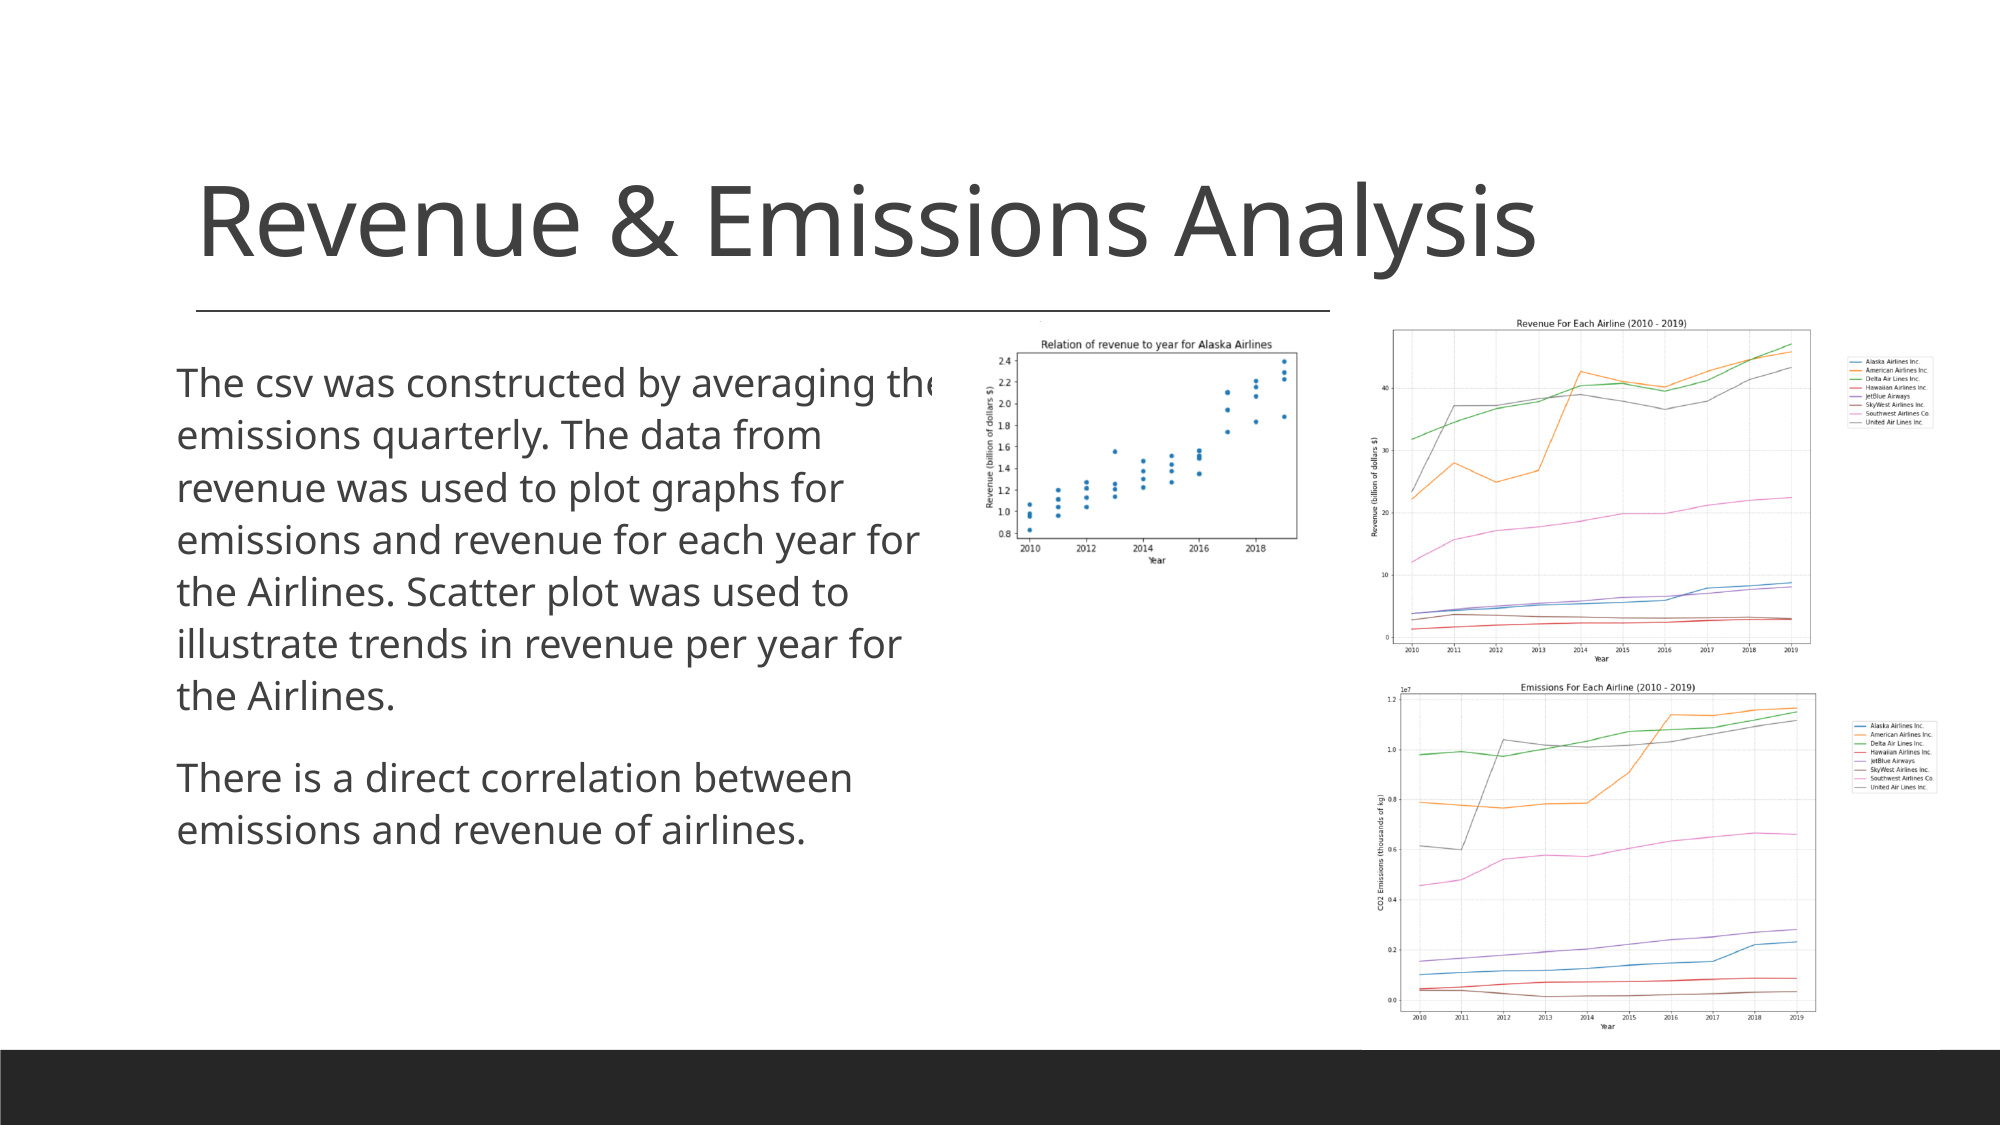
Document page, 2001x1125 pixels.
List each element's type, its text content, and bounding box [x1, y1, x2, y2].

picture [932, 309, 1941, 1051]
list The csv was constructed by averaging the emissions quarterly. The data from revenue was used to plot graphs for emissions and revenue for each year for the Airlines. Scatter plot was used to illustrate trends in revenue per year for the Airlines. There is a direct correlation between emissions and revenue of airlines. [161, 345, 958, 963]
title Revenue & Emissions Analysis [180, 47, 1830, 285]
